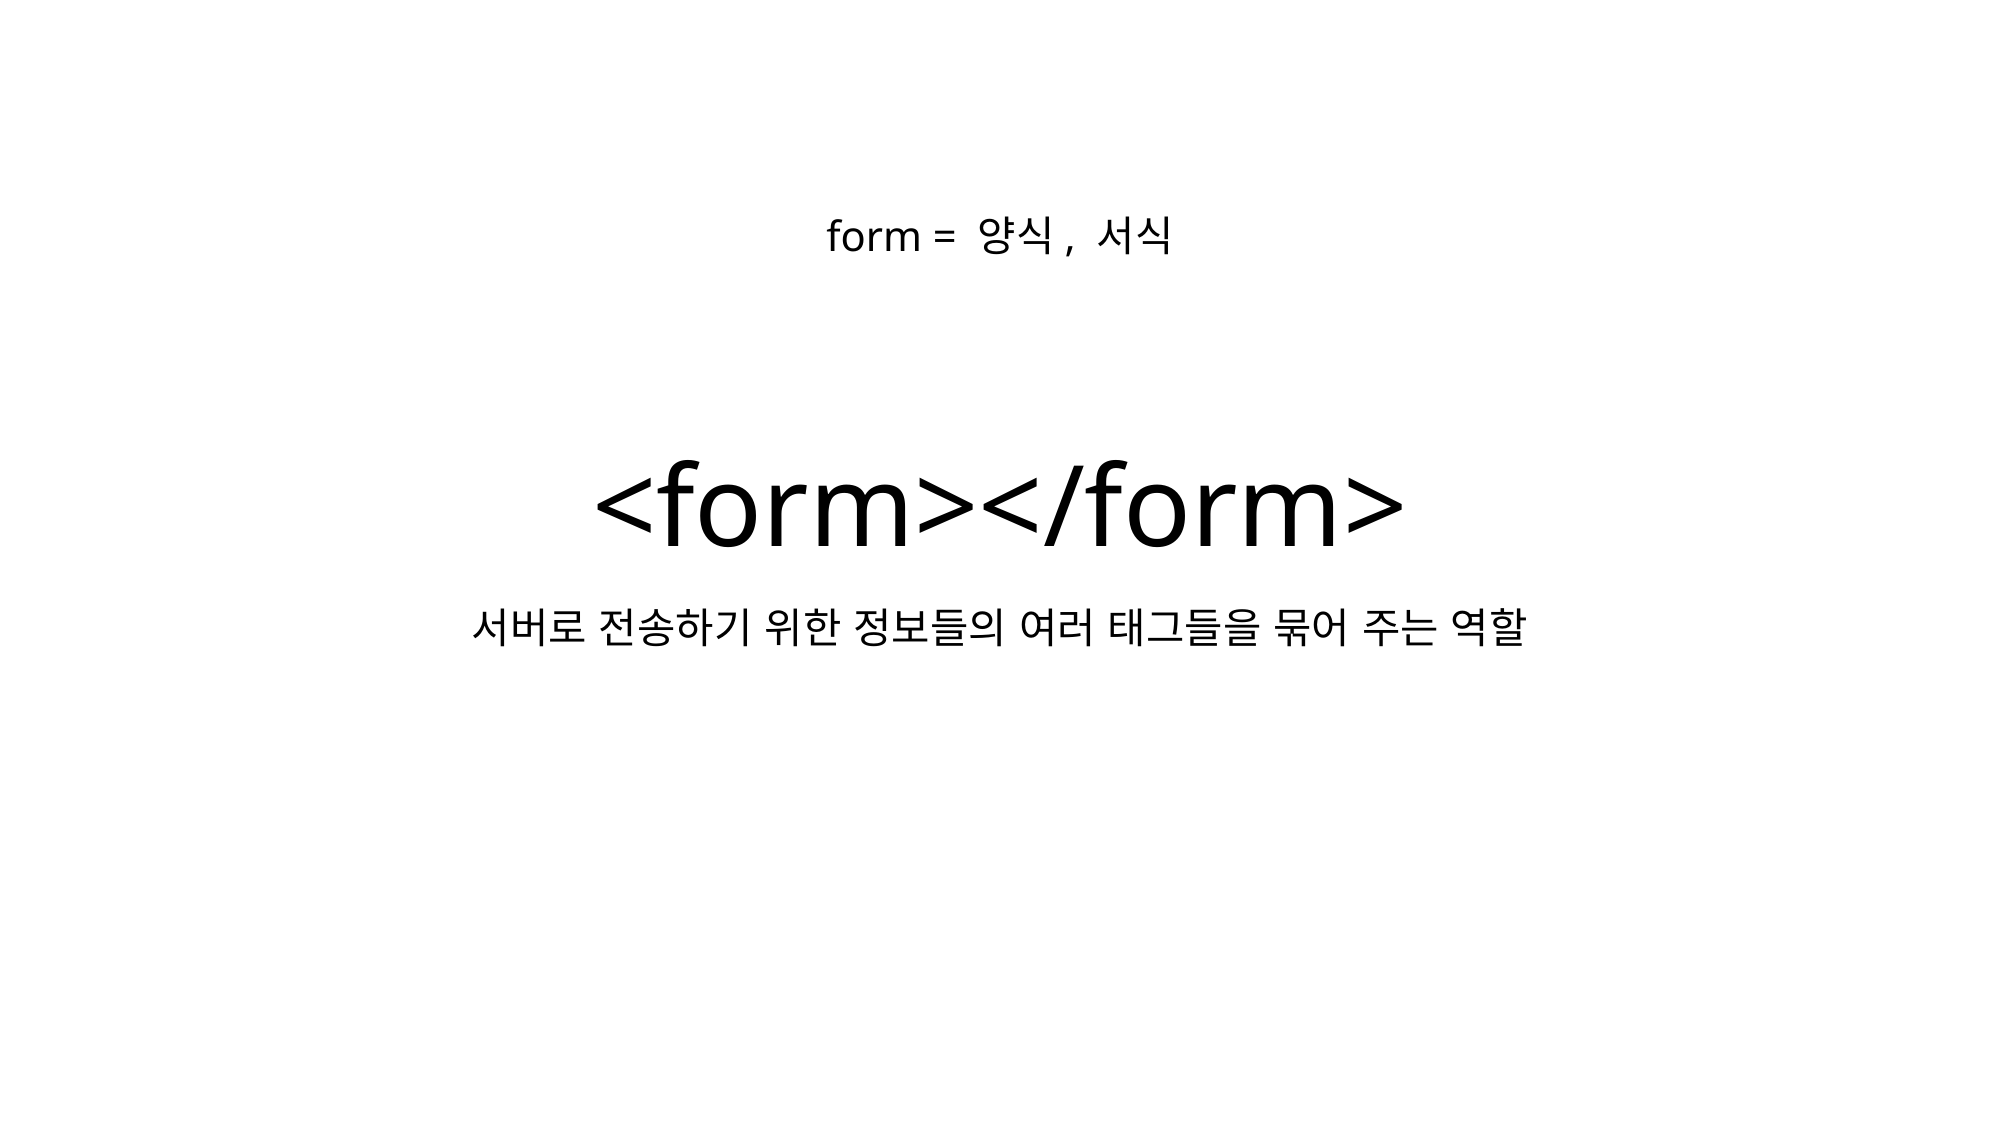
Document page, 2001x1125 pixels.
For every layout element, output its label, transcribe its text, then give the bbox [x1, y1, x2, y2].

text_box 서버로 전송하기 위한 정보들의 여러 태그들을 묶어 주는 역할 [405, 594, 1595, 660]
text_box <form></form> [150, 426, 1850, 576]
text_box form = 양식, 서식 [698, 202, 1302, 268]
